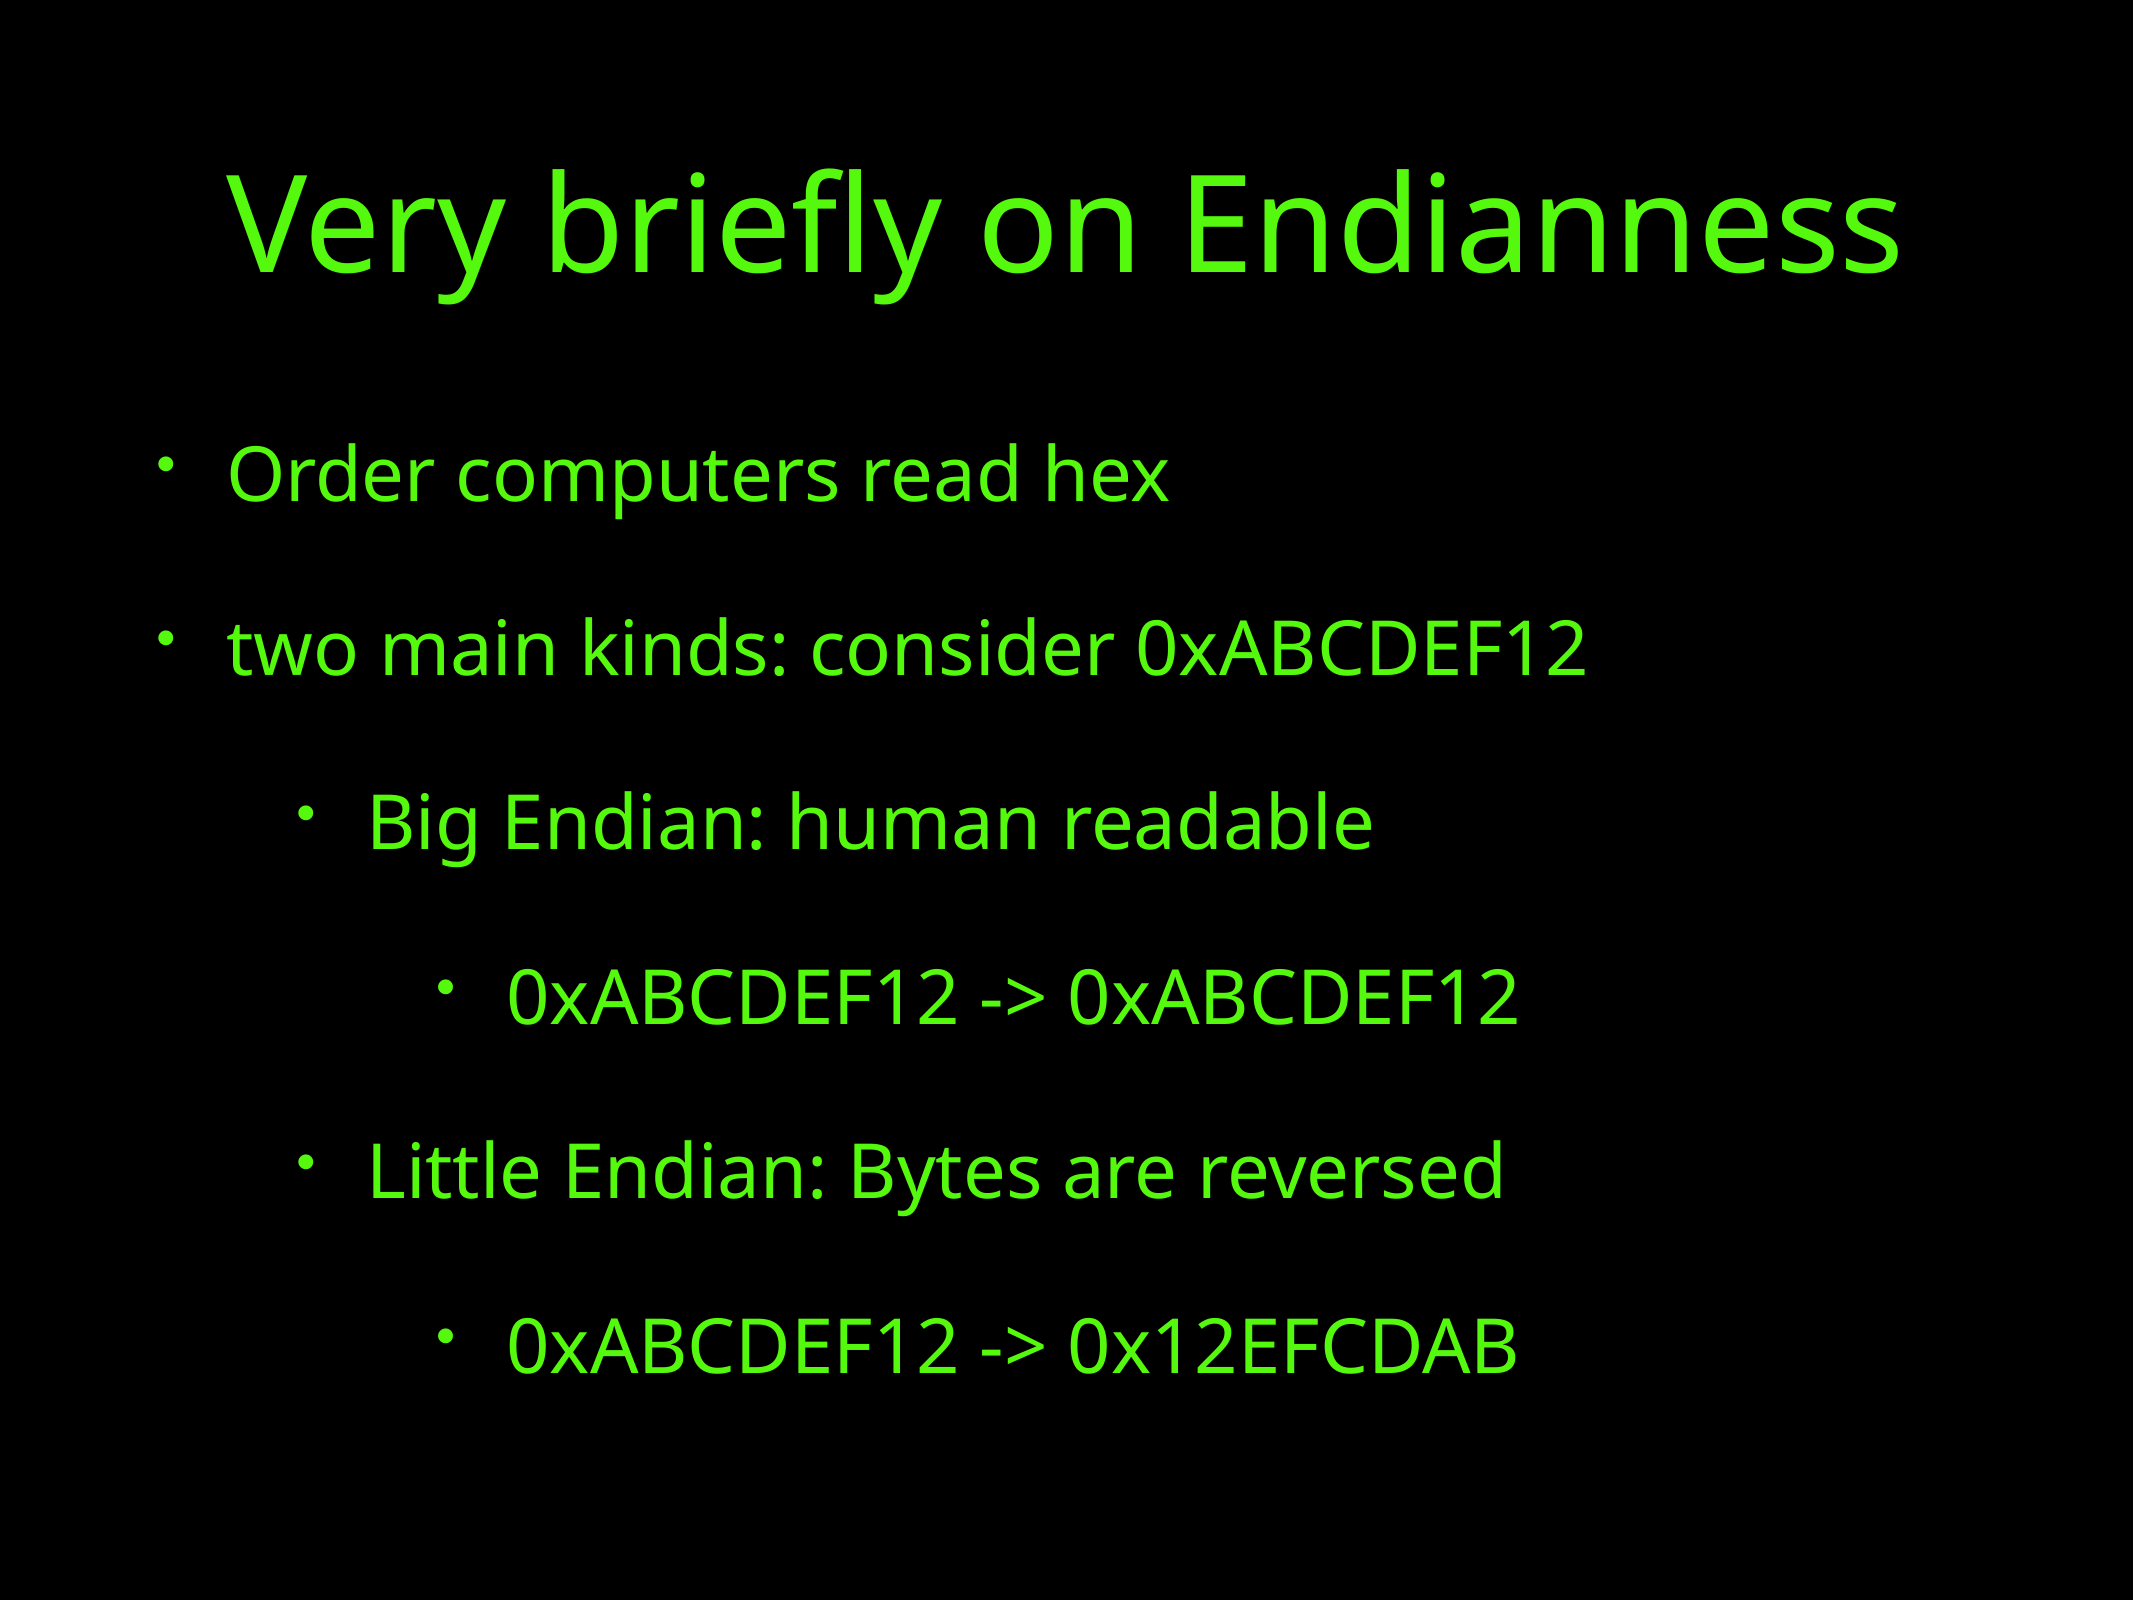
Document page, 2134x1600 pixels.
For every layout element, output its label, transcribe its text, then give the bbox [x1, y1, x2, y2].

list Order computers read hex two main kinds: consider 0xABCDEF12 Big Endian: human readable 0xABCDEF12 -> 0xABCDEF12 Little Endian: Bytes are reversed 0xABCDEF12 -> 0x12EFCDAB [155, 424, 1978, 1457]
title Very briefly on Endianness [155, 41, 1978, 397]
